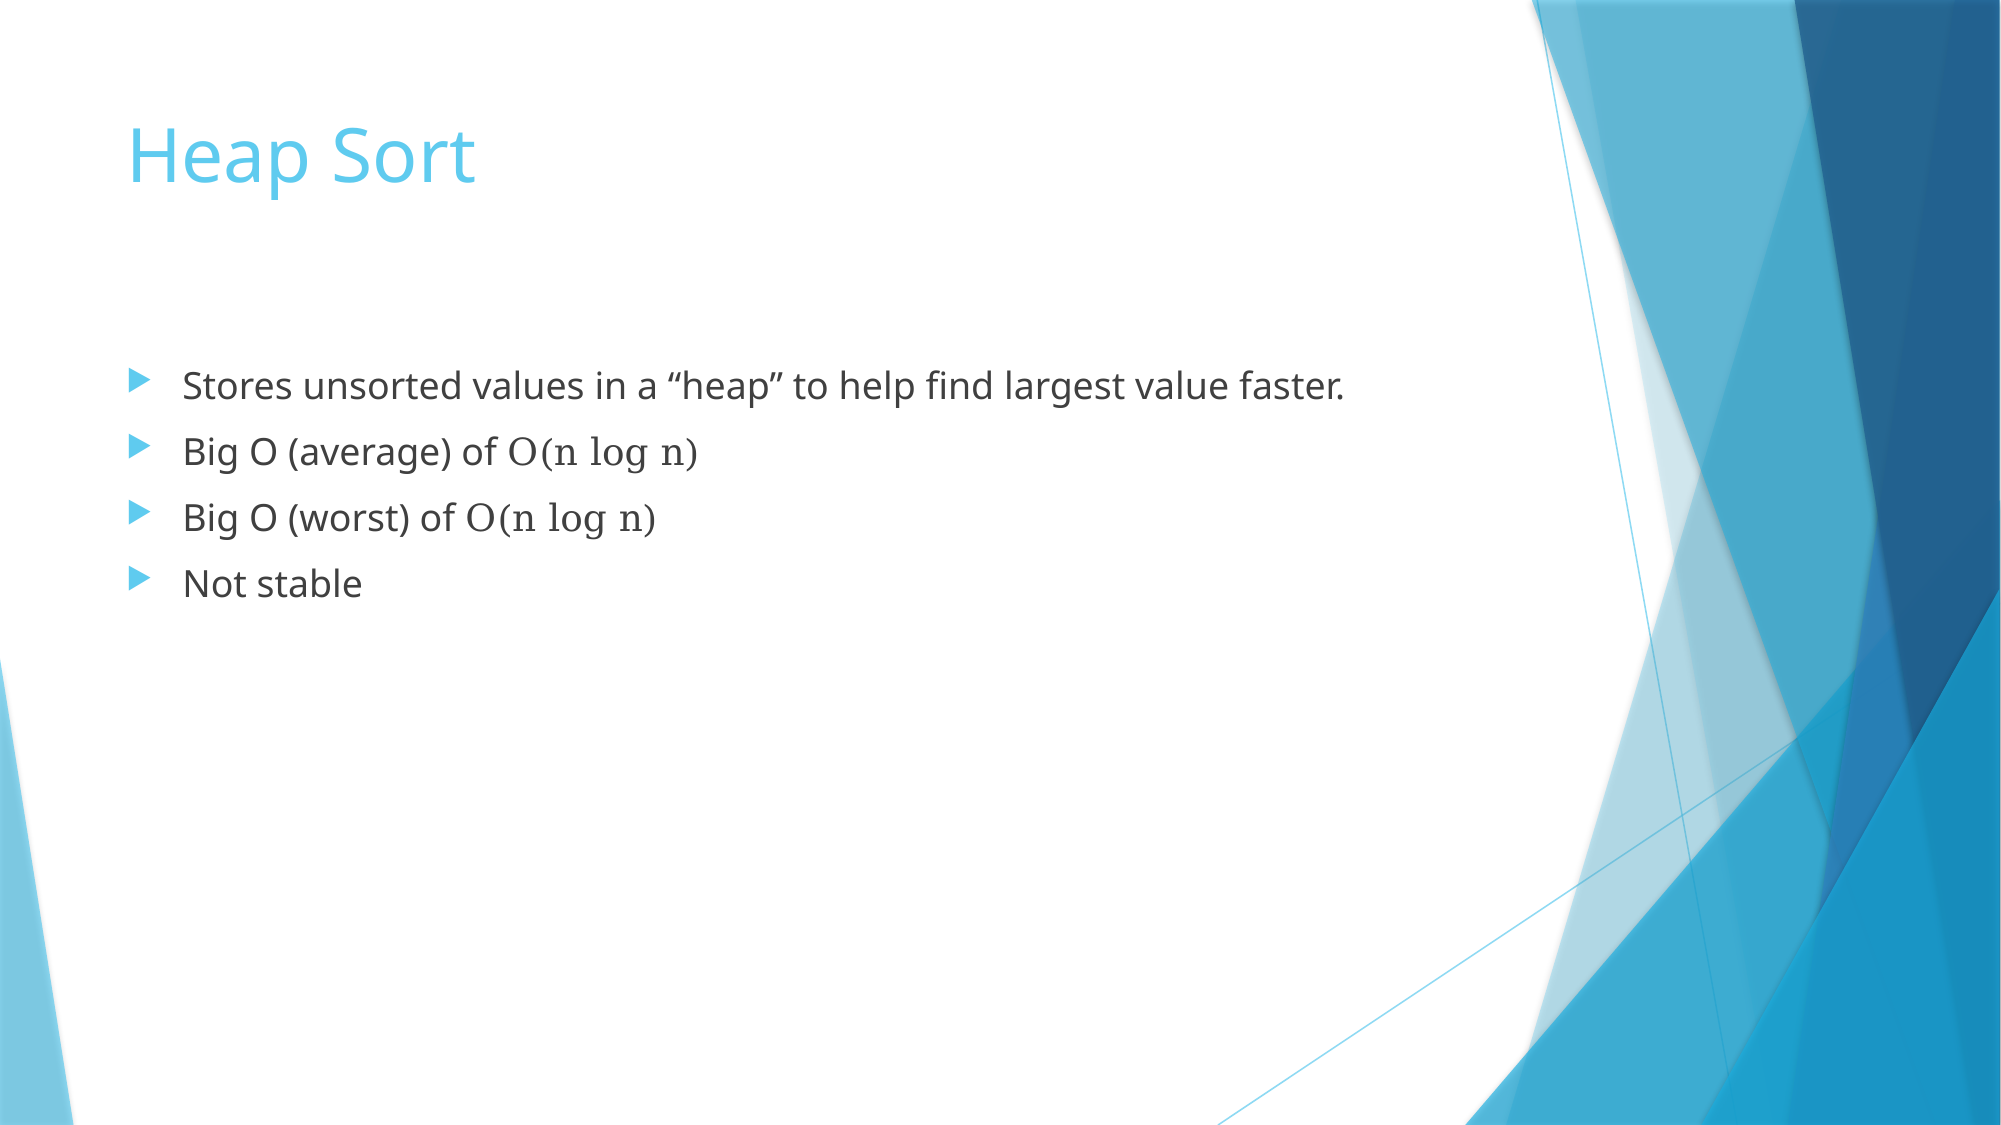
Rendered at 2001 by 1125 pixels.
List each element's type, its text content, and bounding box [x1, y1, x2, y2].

title Heap Sort [111, 99, 1522, 317]
list Stores unsorted values in a “heap” to help find largest value faster. Big O (average) of O(n log n) Big O (worst) of O(n log n) Not stable [111, 354, 1522, 992]
